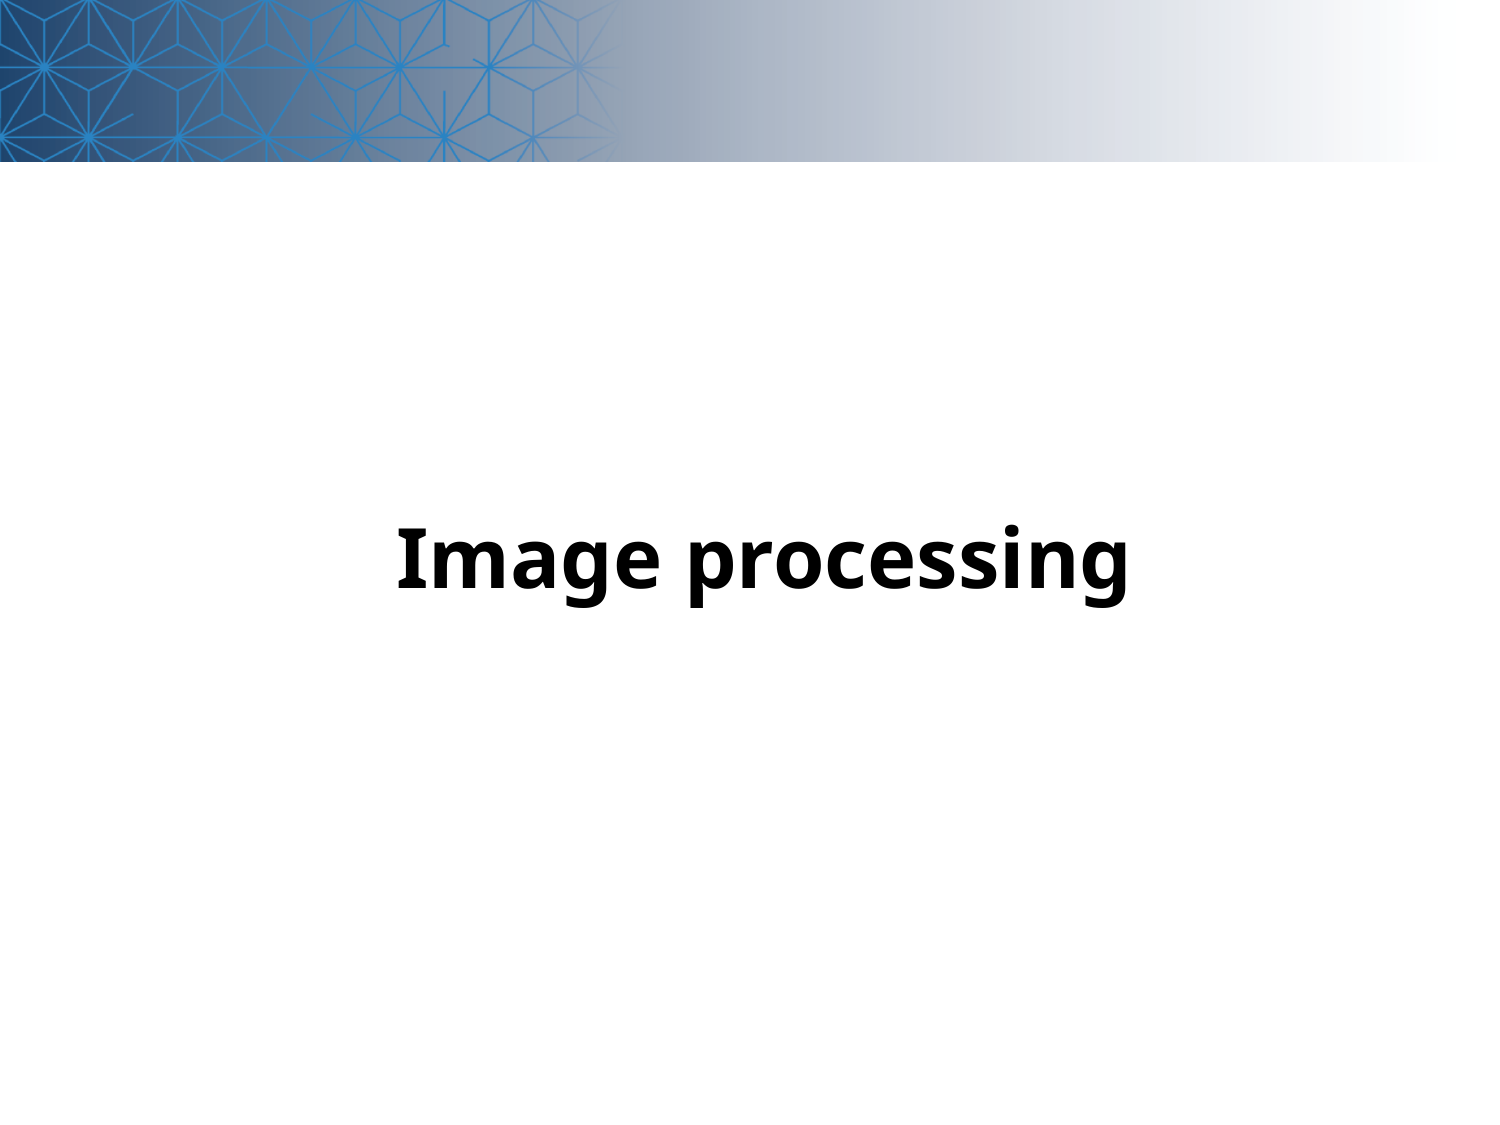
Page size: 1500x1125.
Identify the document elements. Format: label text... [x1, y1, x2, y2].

text_box Image processing [381, 497, 1148, 613]
picture [0, 0, 1500, 162]
